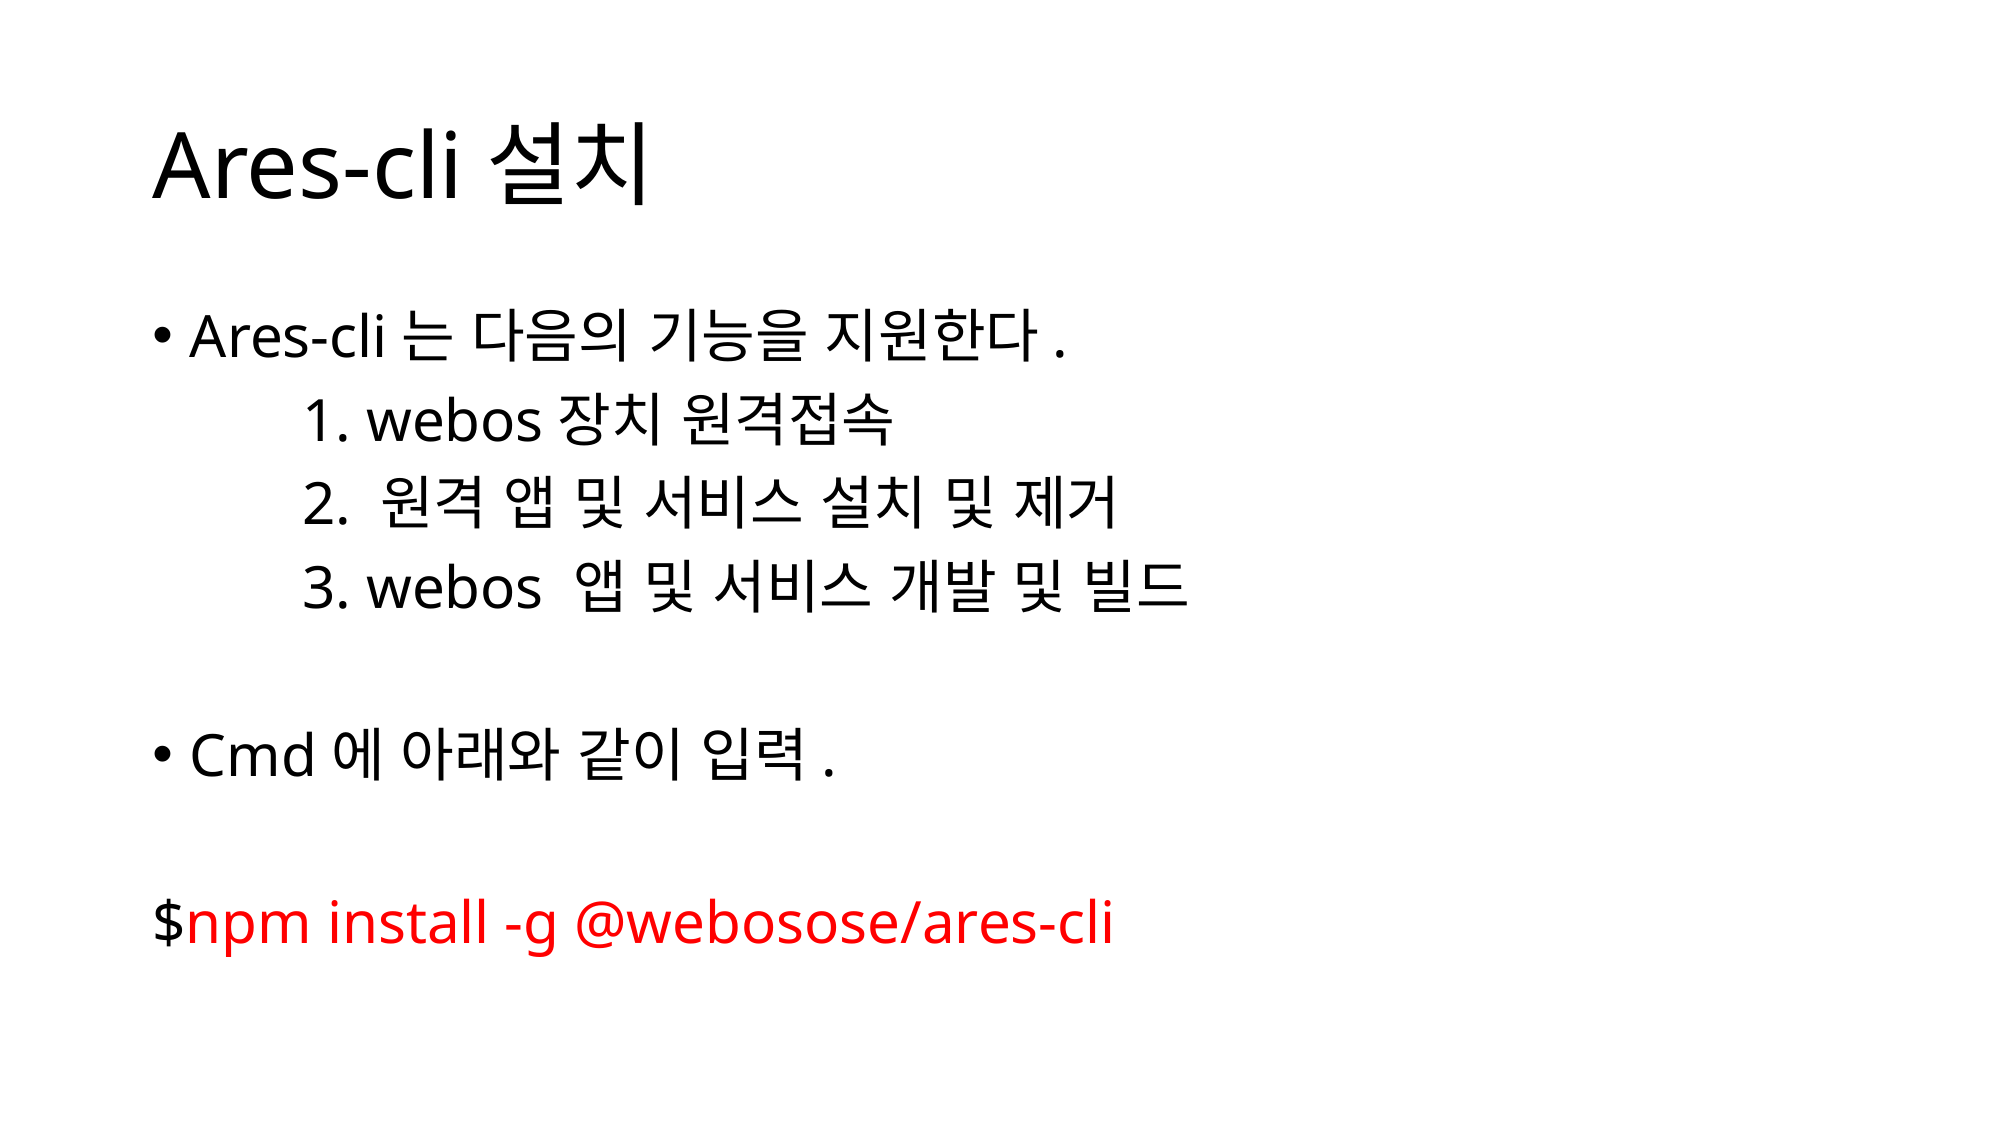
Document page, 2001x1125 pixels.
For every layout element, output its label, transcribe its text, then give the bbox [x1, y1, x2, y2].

list Ares-cli는 다음의 기능을 지원한다. 1. webos장치 원격접속 2. 원격 앱 및 서비스 설치 및 제거 3. webos 앱 및 서비스 개발 및 빌드 Cmd에 아래와 같이 입력. $npm install -g @webosose/ares-cli [137, 299, 1863, 1014]
title Ares-cli설치 [137, 59, 1863, 278]
